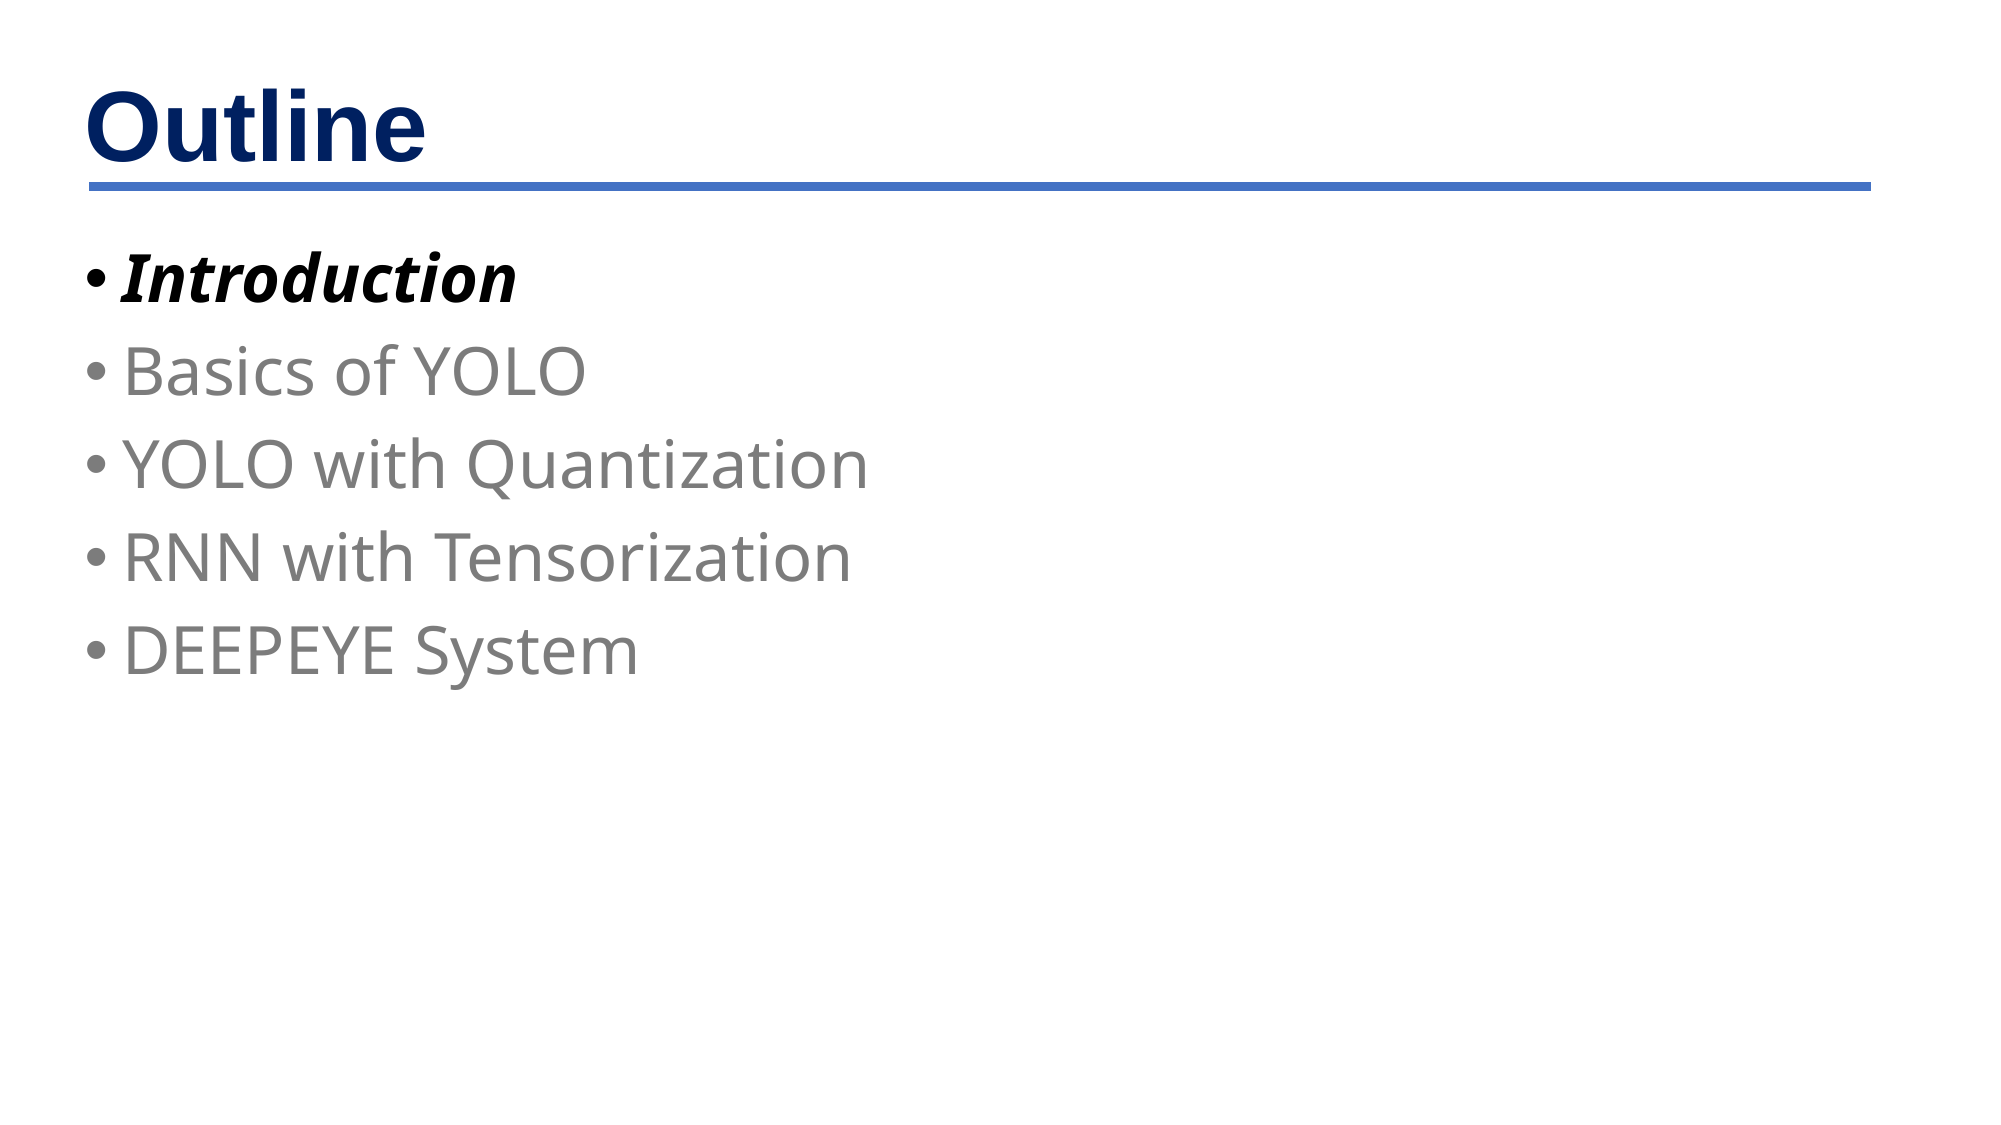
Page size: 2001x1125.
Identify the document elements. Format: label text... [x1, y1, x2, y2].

list Introduction Basics of YOLO YOLO with Quantization RNN with Tensorization DEEPEYE System [69, 237, 1603, 1051]
title Outline [69, 20, 1795, 238]
